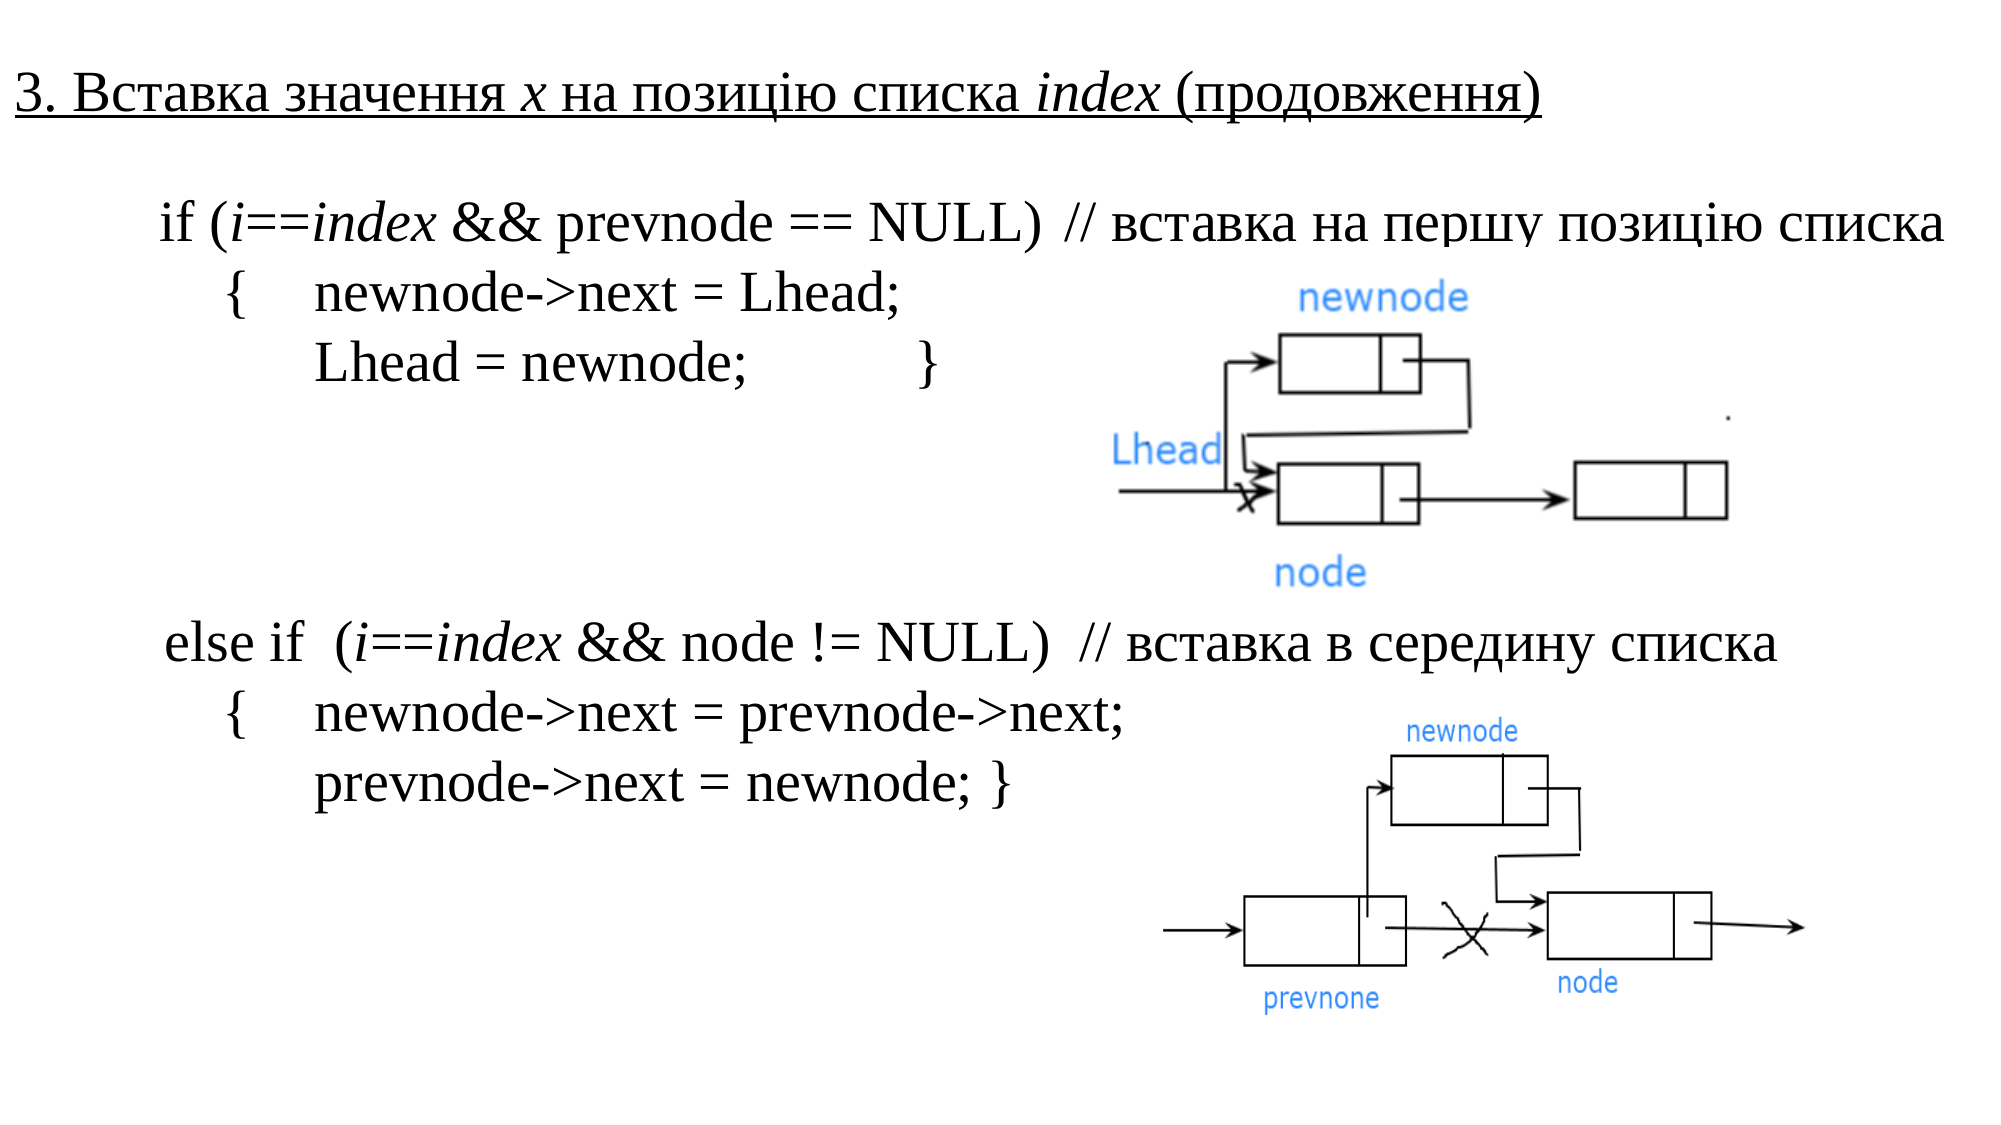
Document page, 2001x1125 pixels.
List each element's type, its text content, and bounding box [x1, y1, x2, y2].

picture [1153, 716, 1834, 1039]
text_box 3. Вставка значення х на позицію списка index (продовження) if (i==index && prevnode == NULL) // вставка на першу позицію списка { newnode->next = Lhead; Lhead = newnode; } else if (i==index && node != NULL) // вставка в середину списка { newnode->next = prevnode->next; prevnode->next = newnode; } [0, 45, 2000, 821]
picture [1076, 247, 1775, 616]
